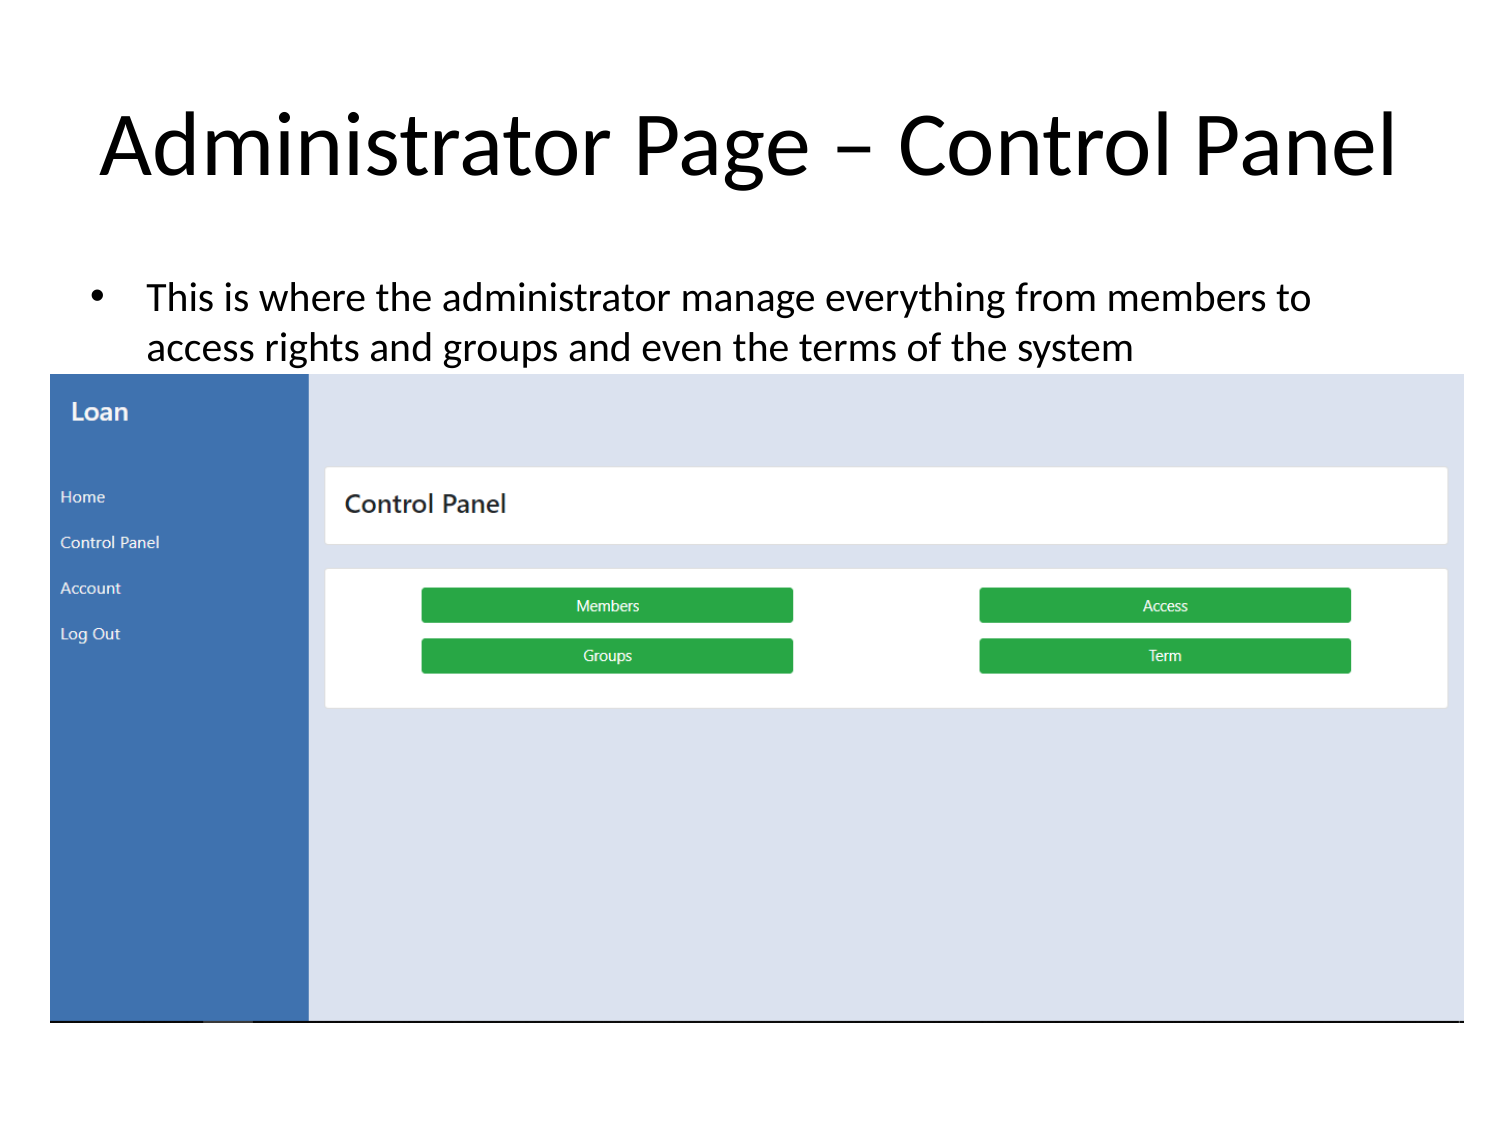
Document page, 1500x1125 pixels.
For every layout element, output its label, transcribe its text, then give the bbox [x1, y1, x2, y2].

list This is where the administrator manage everything from members to access rights and groups and even the terms of the system [75, 262, 1425, 373]
title Administrator Page – Control Panel [75, 45, 1425, 233]
picture [49, 374, 1464, 1023]
